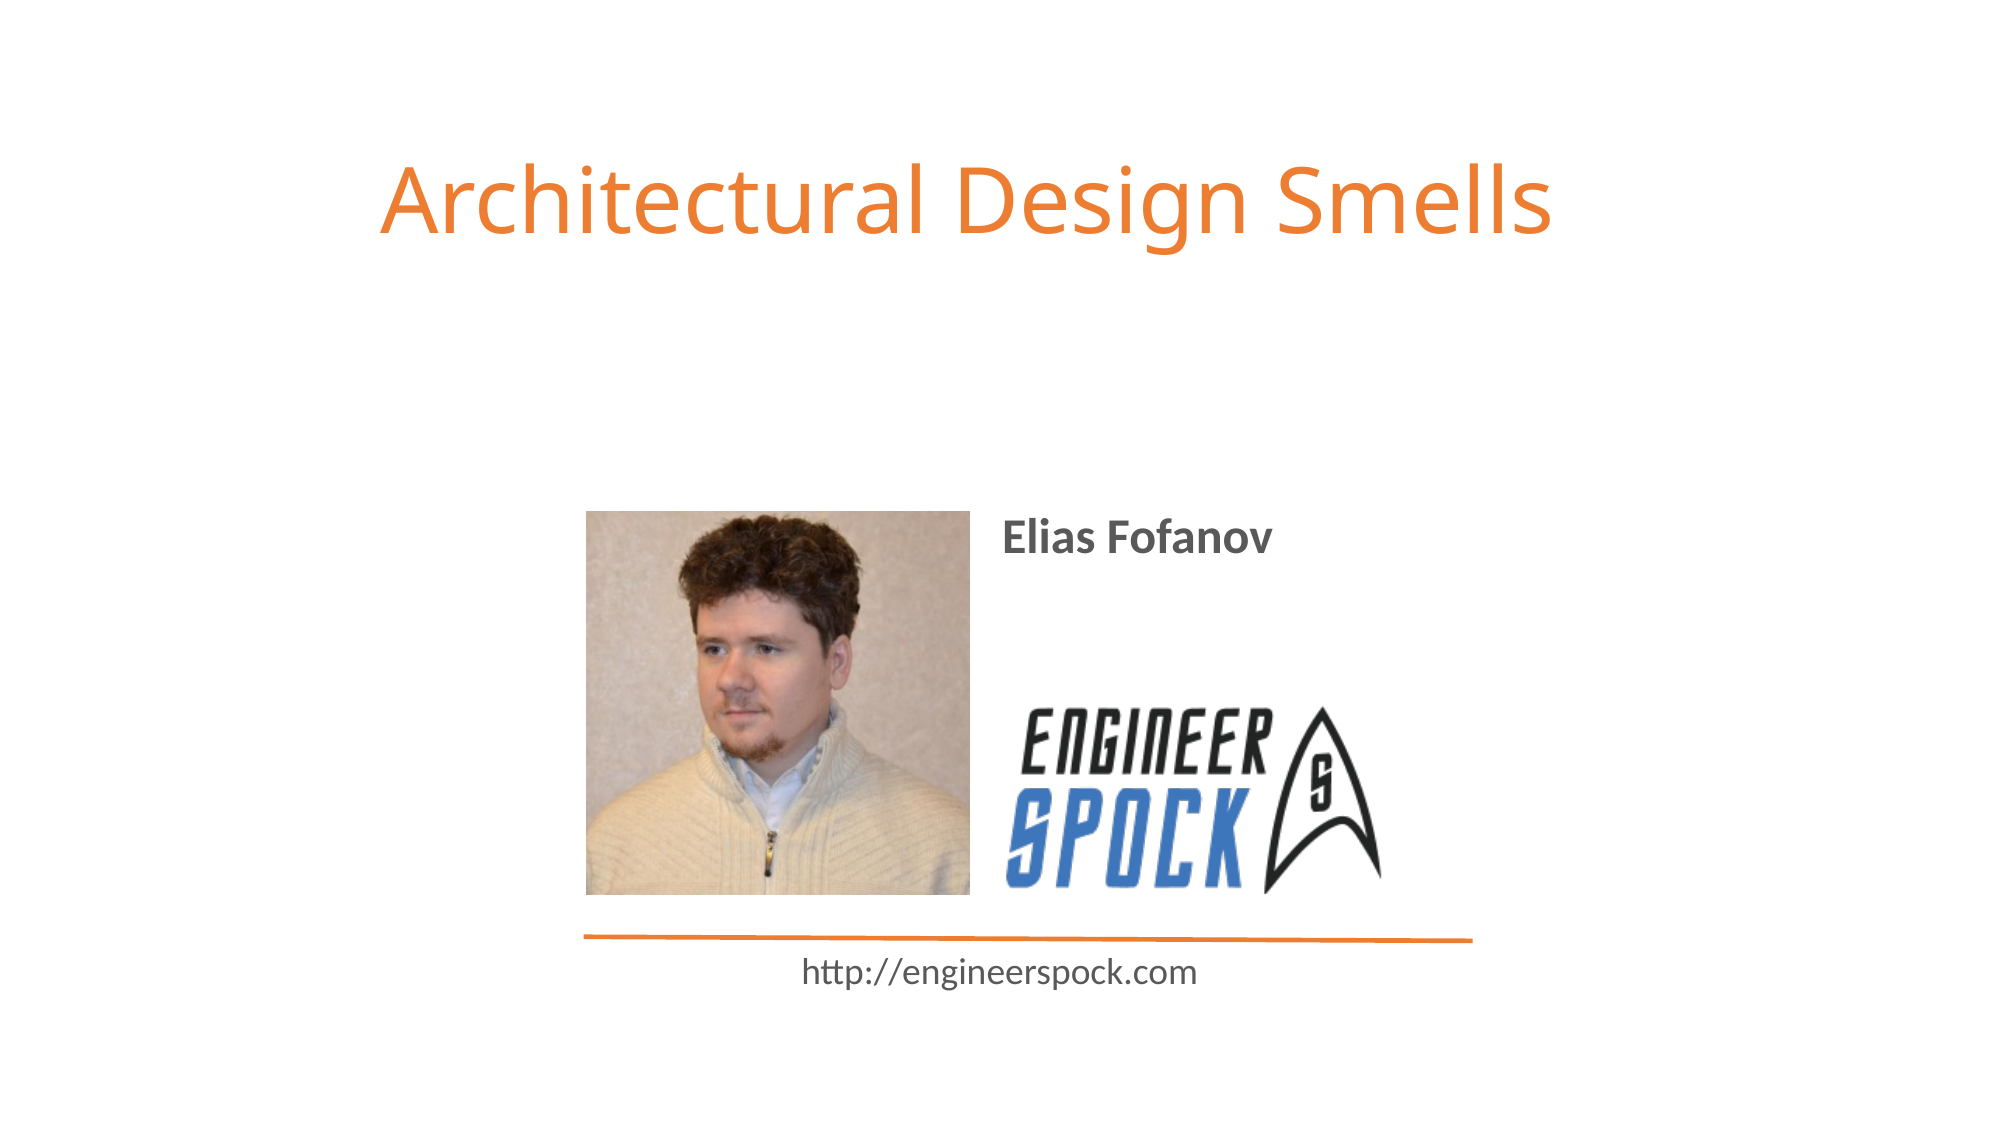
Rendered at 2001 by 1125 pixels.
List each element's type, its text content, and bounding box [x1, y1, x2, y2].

title Architectural Design Smells [24, 24, 1911, 383]
picture [586, 511, 1689, 896]
